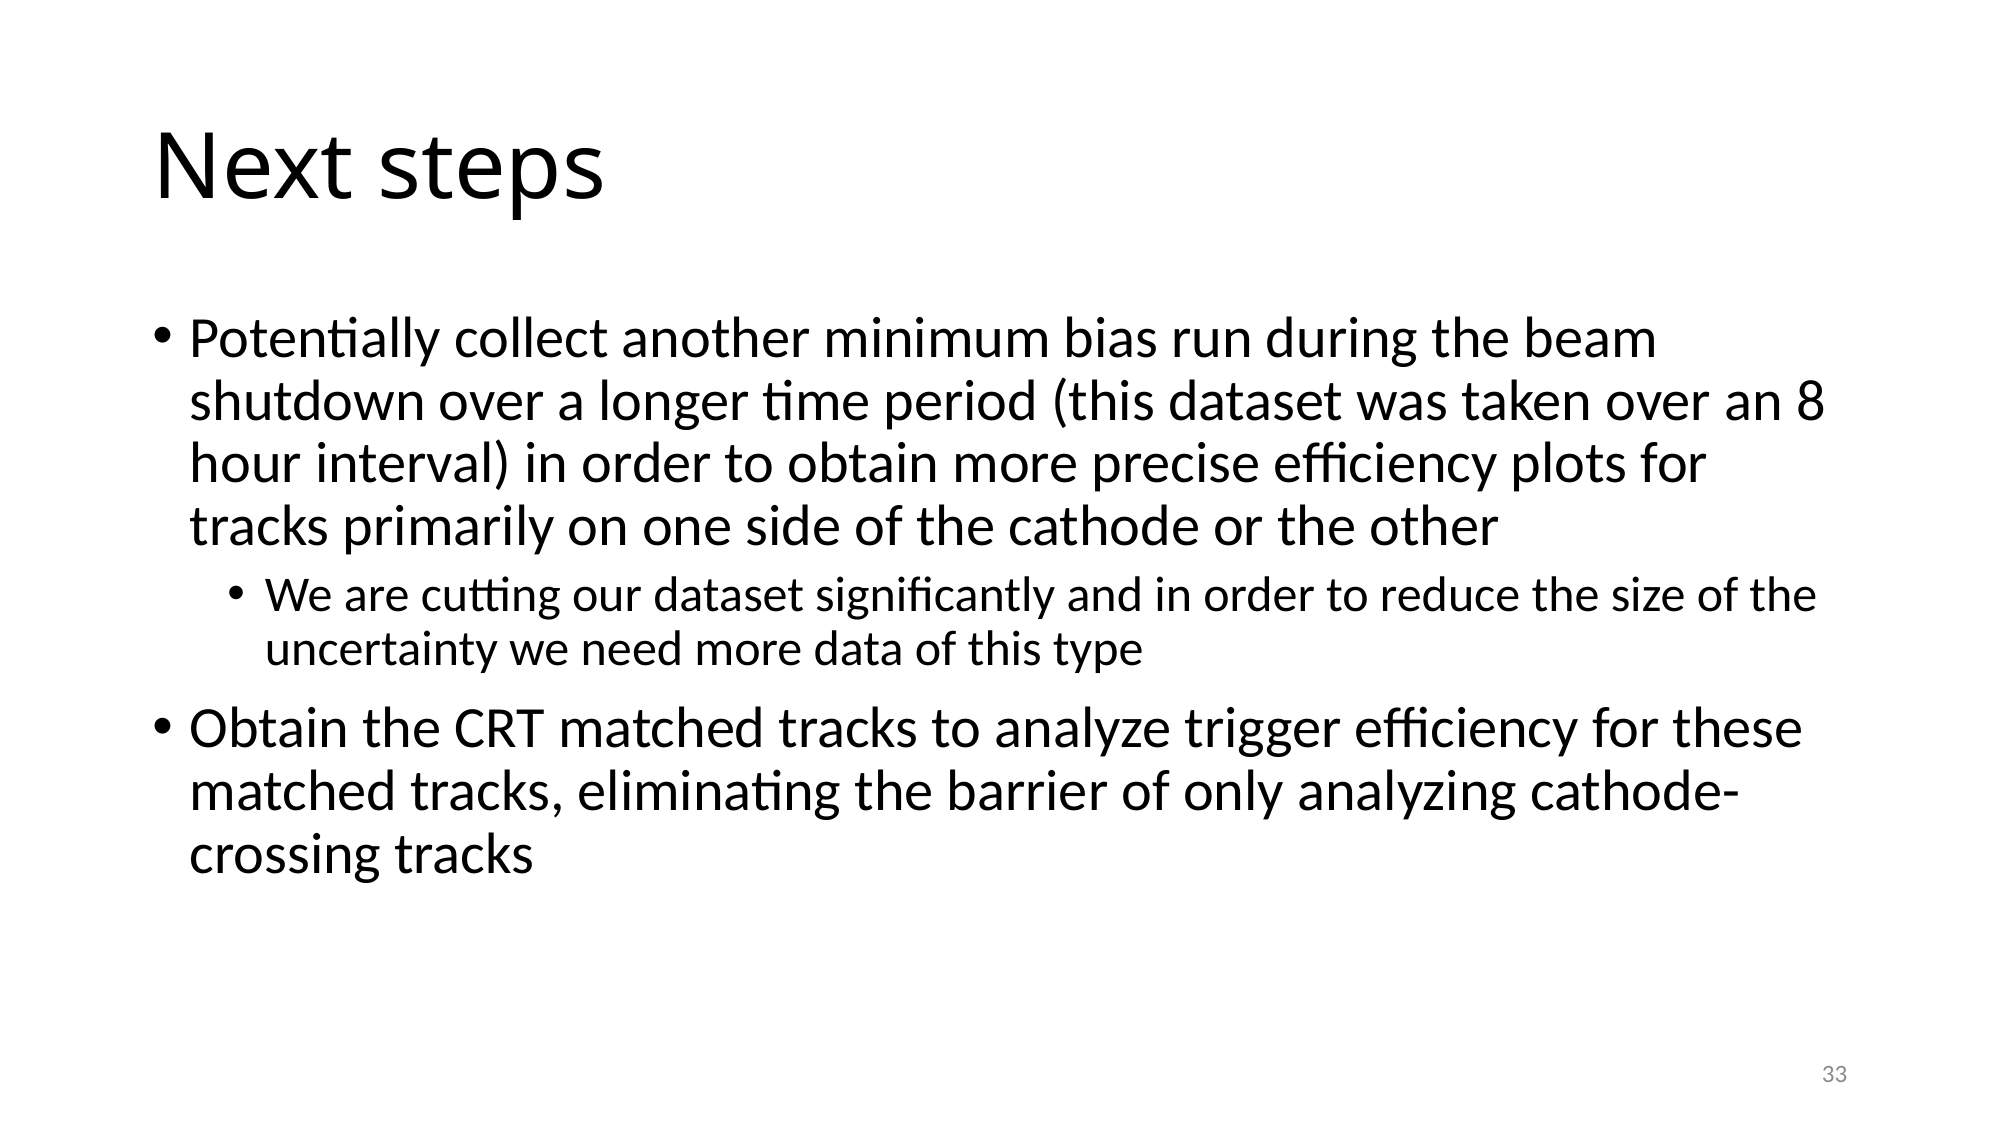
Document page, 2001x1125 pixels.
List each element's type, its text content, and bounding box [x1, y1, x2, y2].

title Next steps [137, 59, 1863, 278]
slide_number 33 [1412, 1042, 1863, 1103]
list Potentially collect another minimum bias run during the beam shutdown over a longer time period (this dataset was taken over an 8 hour interval) in order to obtain more precise efficiency plots for tracks primarily on one side of the cathode or the other We are cutting our dataset significantly and in order to reduce the size of the uncertainty we need more data of this type Obtain the CRT matched tracks to analyze trigger efficiency for these matched tracks, eliminating the barrier of only analyzing cathode-crossing tracks [137, 299, 1863, 1014]
